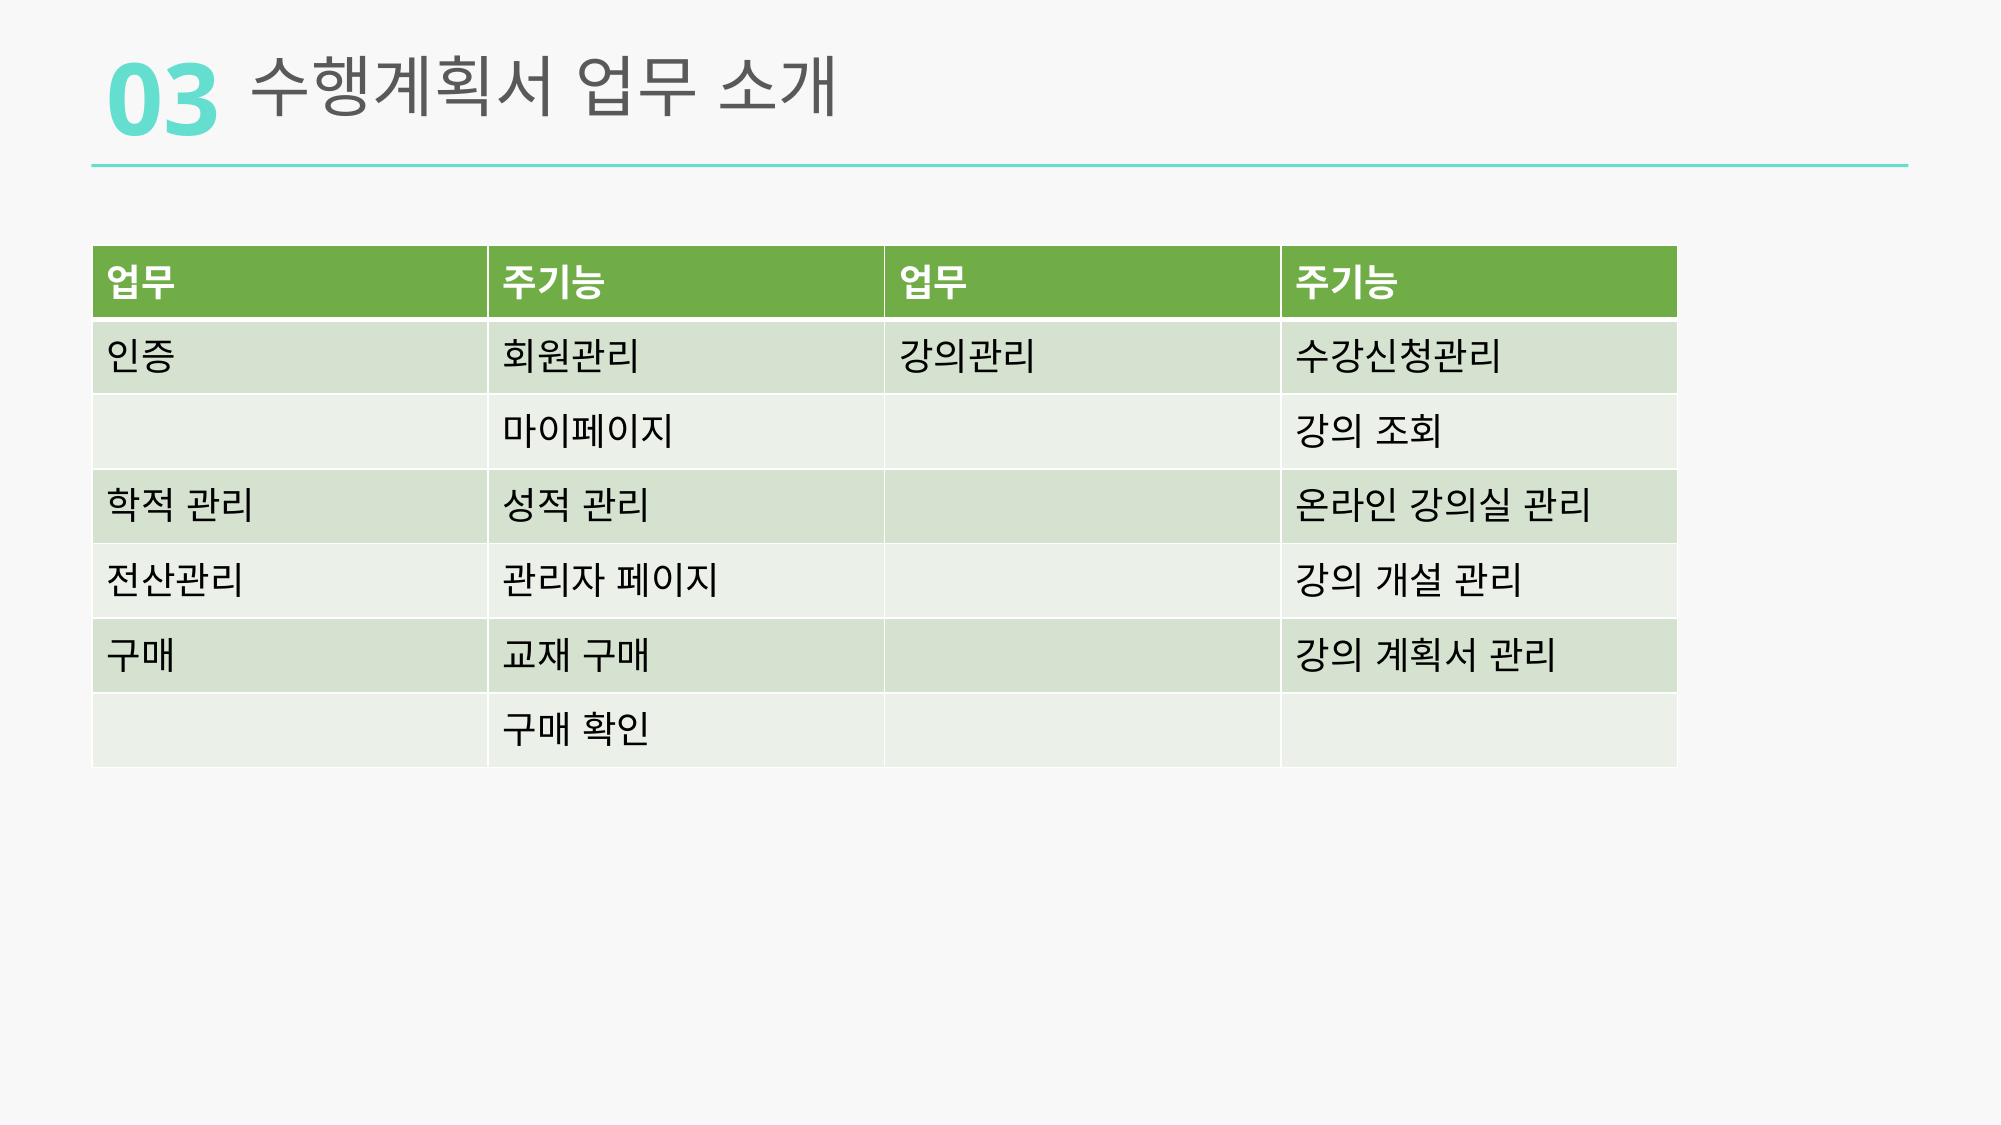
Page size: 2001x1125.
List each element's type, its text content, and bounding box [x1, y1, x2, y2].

table_cell 온라인 강의실 관리 [1282, 470, 1677, 543]
table_cell [1282, 694, 1677, 767]
table_cell [93, 395, 487, 468]
table_cell 회원관리 [489, 322, 884, 393]
table_cell 구매 [93, 619, 487, 692]
table_cell [93, 694, 487, 767]
text_box [90, 163, 1909, 168]
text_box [91, 27, 1031, 165]
table_cell [885, 694, 1280, 767]
table_cell 강의 조회 [1282, 395, 1677, 468]
table_header 주기능 [1282, 246, 1677, 317]
table_cell [885, 619, 1280, 692]
table_cell 인증 [93, 322, 487, 393]
table_header 업무 [885, 246, 1280, 317]
table_cell 강의관리 [885, 322, 1280, 393]
table_cell 성적 관리 [489, 470, 884, 543]
table_cell 관리자 페이지 [489, 544, 884, 617]
table_cell 학적 관리 [93, 470, 487, 543]
table_cell [885, 470, 1280, 543]
table_header 주기능 [489, 246, 884, 317]
table_cell [885, 395, 1280, 468]
table_cell 강의 개설 관리 [1282, 544, 1677, 617]
table_cell 수강신청관리 [1282, 322, 1677, 393]
table_cell 교재 구매 [489, 619, 884, 692]
table_header 업무 [93, 246, 487, 317]
table_cell 마이페이지 [489, 395, 884, 468]
table_cell [885, 544, 1280, 617]
table_cell 전산관리 [93, 544, 487, 617]
table_cell 강의 계획서 관리 [1282, 619, 1677, 692]
table_cell 구매 확인 [489, 694, 884, 767]
